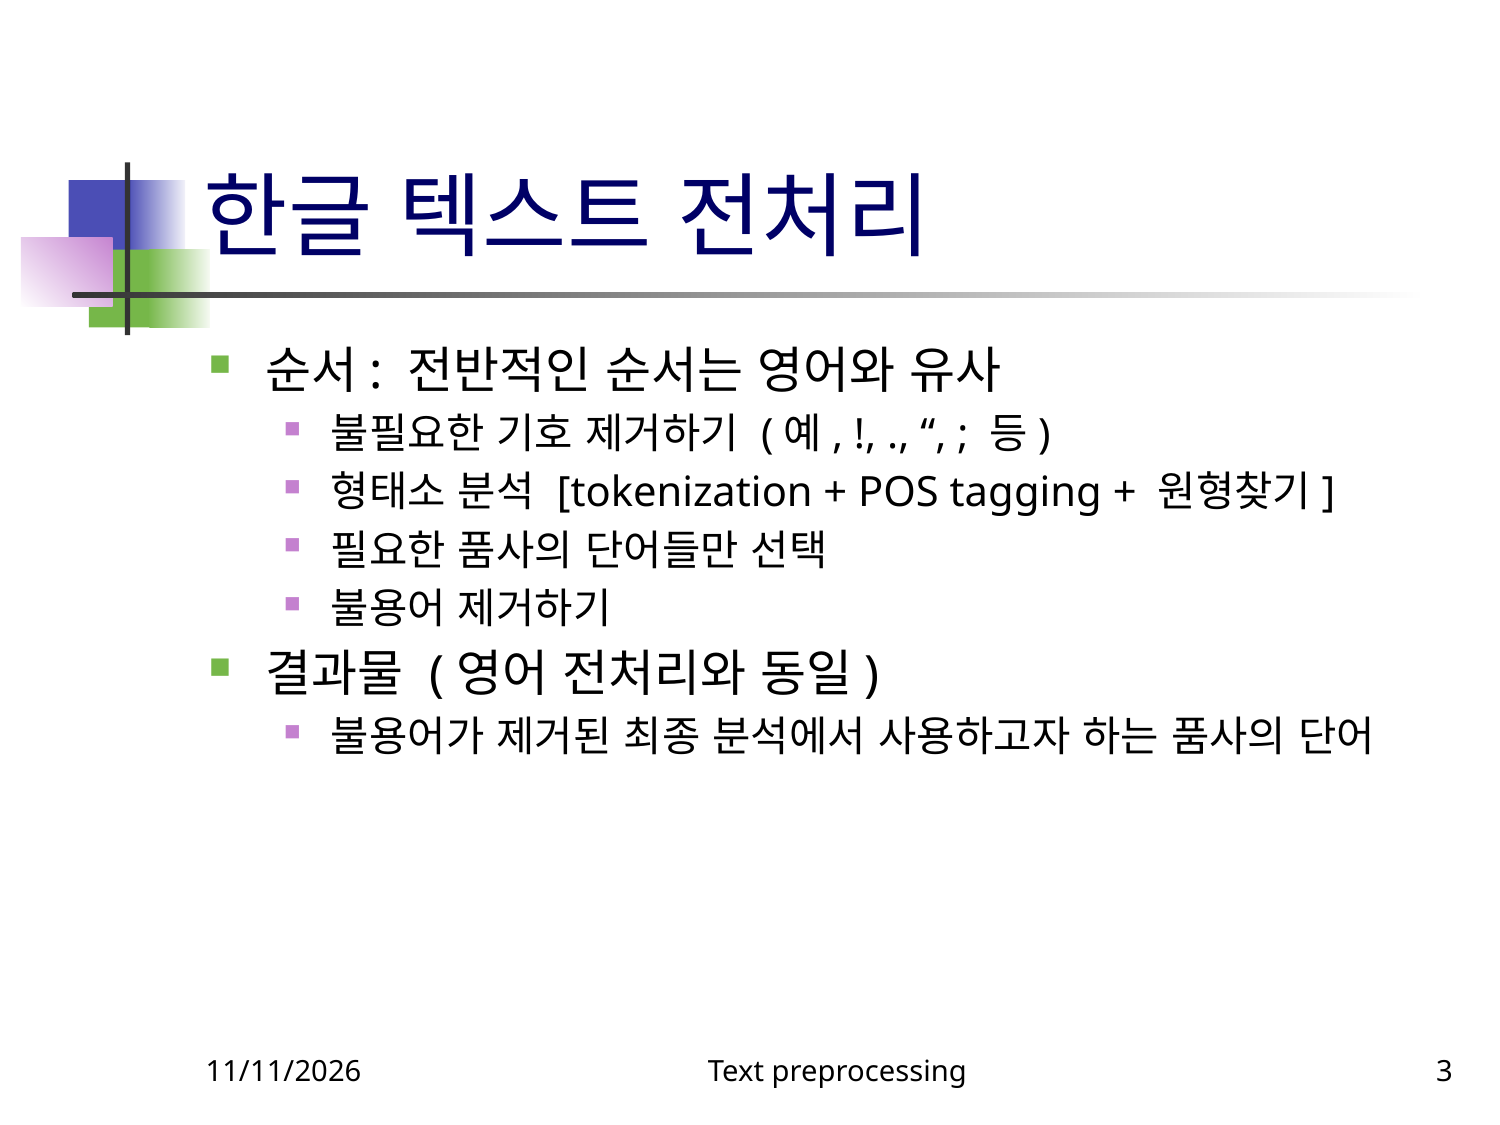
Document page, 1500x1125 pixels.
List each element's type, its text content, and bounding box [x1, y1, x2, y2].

list 순서: 전반적인 순서는 영어와 유사 불필요한 기호 제거하기 (예, !, ., “, ; 등) 형태소 분석 [tokenization + POS tagging + 원형찾기] 필요한 품사의 단어들만 선택 불용어 제거하기 결과물 (영어 전처리와 동일) 불용어가 제거된 최종 분석에서 사용하고자 하는 품사의 단어 [193, 331, 1469, 1006]
slide_number 3 [1155, 1024, 1468, 1100]
title 한글 텍스트 전처리 [188, 35, 1468, 275]
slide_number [190, 1024, 504, 1100]
footer Text preprocessing [600, 1024, 1075, 1100]
